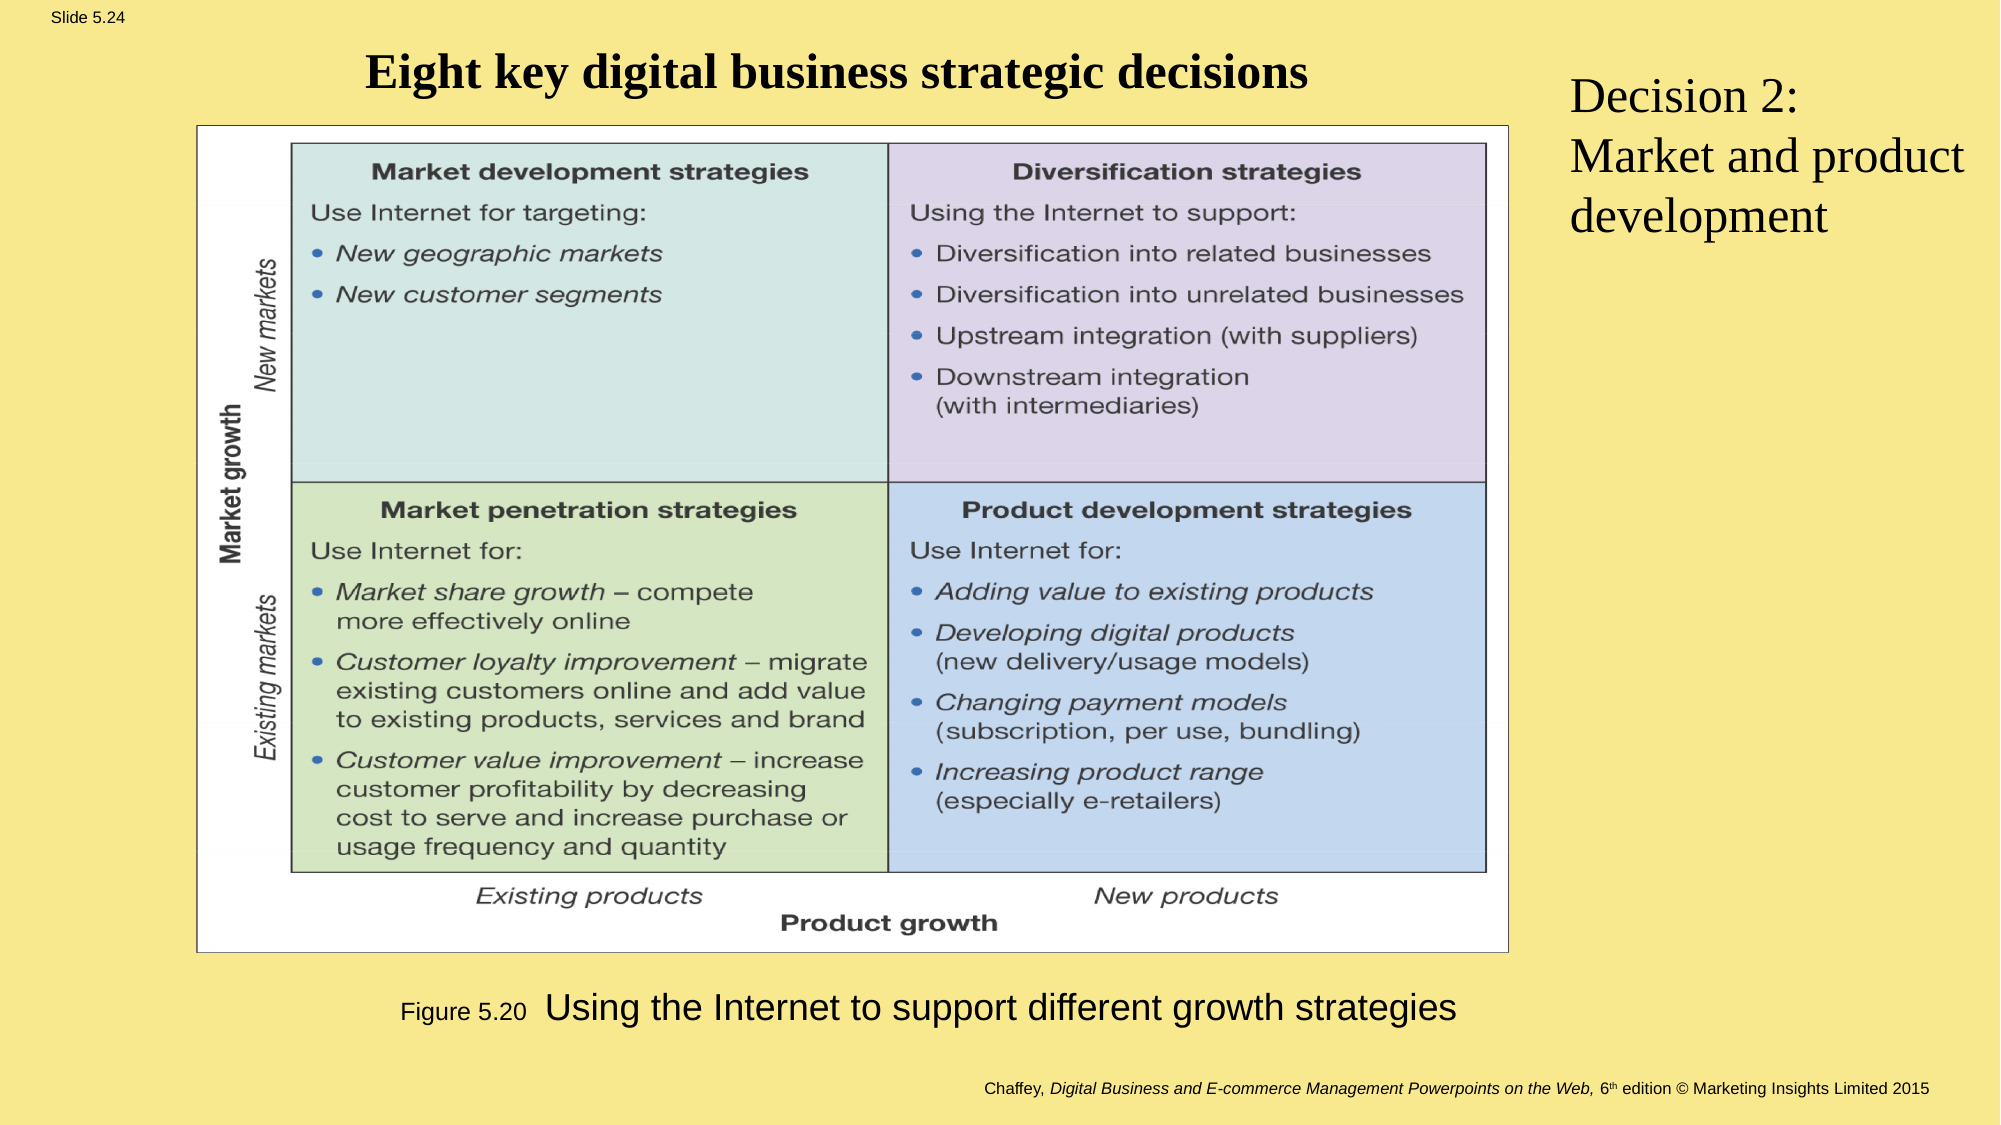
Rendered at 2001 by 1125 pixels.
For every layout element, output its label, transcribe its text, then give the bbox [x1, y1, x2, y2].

text_box Decision 2: Market and product development [1555, 54, 1981, 250]
text_box Eight key digital business strategic decisions [350, 30, 1390, 106]
text_box Figure 5.20 Using the Internet to support different growth strategies [385, 976, 1615, 1036]
picture [196, 125, 1509, 953]
